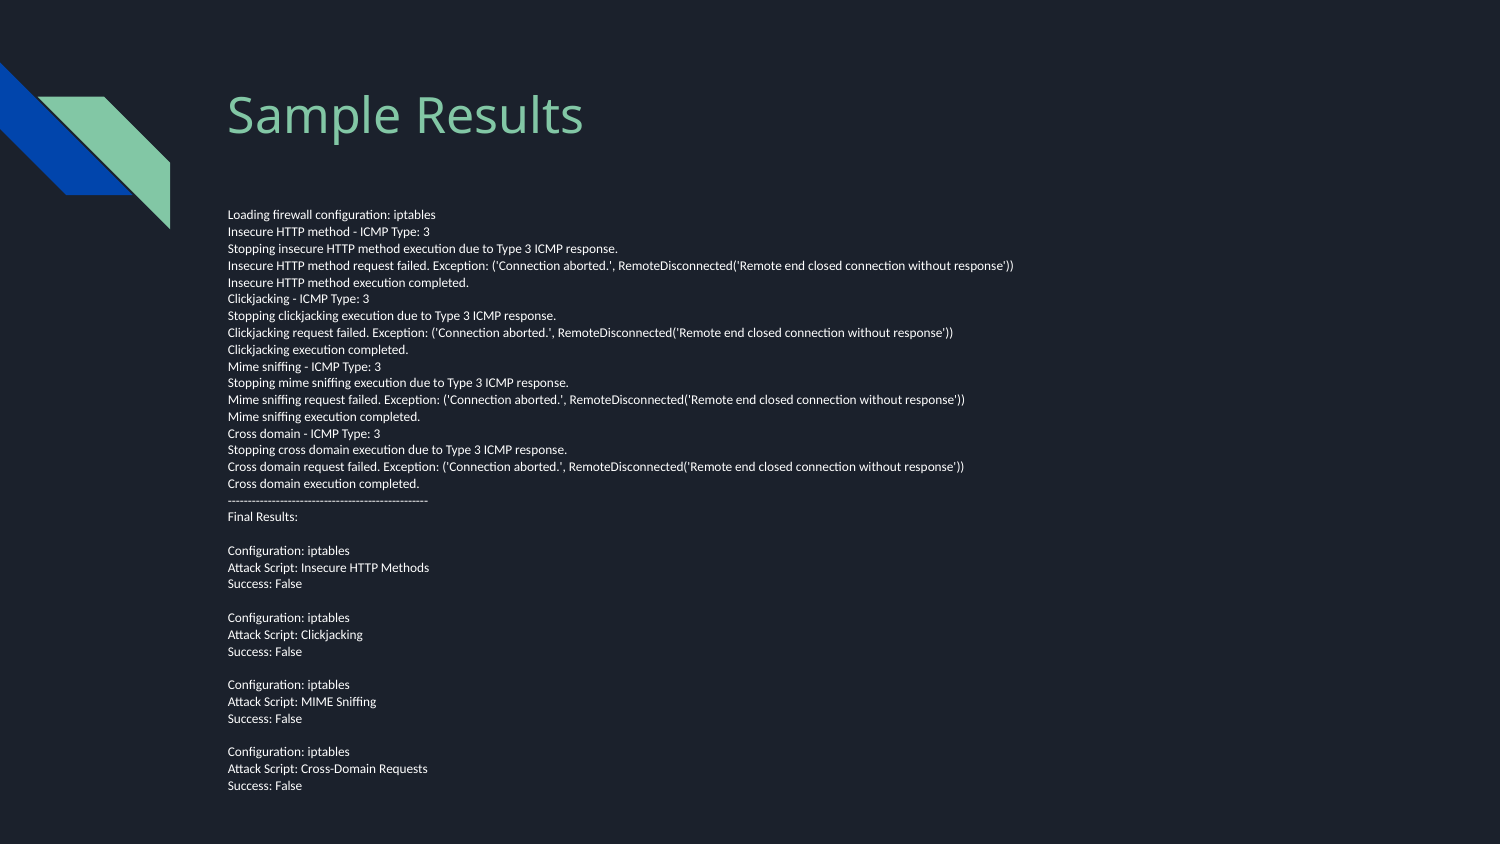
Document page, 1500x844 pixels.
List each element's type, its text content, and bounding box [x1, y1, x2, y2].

list Loading firewall configuration: iptables Insecure HTTP method - ICMP Type: 3 Stopping insecure HTTP method execution due to Type 3 ICMP response. Insecure HTTP method request failed. Exception: ('Connection aborted.', RemoteDisconnected('Remote end closed connection without response')) Insecure HTTP method execution completed. Clickjacking - ICMP Type: 3 Stopping clickjacking execution due to Type 3 ICMP response. Clickjacking request failed. Exception: ('Connection aborted.', RemoteDisconnected('Remote end closed connection without response')) Clickjacking execution completed. Mime sniffing - ICMP Type: 3 Stopping mime sniffing execution due to Type 3 ICMP response. Mime sniffing request failed. Exception: ('Connection aborted.', RemoteDisconnected('Remote end closed connection without response')) Mime sniffing execution completed. Cross domain - ICMP Type: 3 Stopping cross domain execution due to Type 3 ICMP response. Cross domain request failed. Exception: ('Connection aborted.', RemoteDisconnected('Remote end closed connection without response')) Cross domain execution completed. -------------------------------------------------- Final Results: Configuration: iptables Attack Script: Insecure HTTP Methods Success: False Configuration: iptables Attack Script: Clickjacking Success: False Configuration: iptables Attack Script: MIME Sniffing Success: False Configuration: iptables Attack Script: Cross-Domain Requests Success: False [212, 190, 1368, 735]
title Sample Results [212, 64, 1368, 190]
